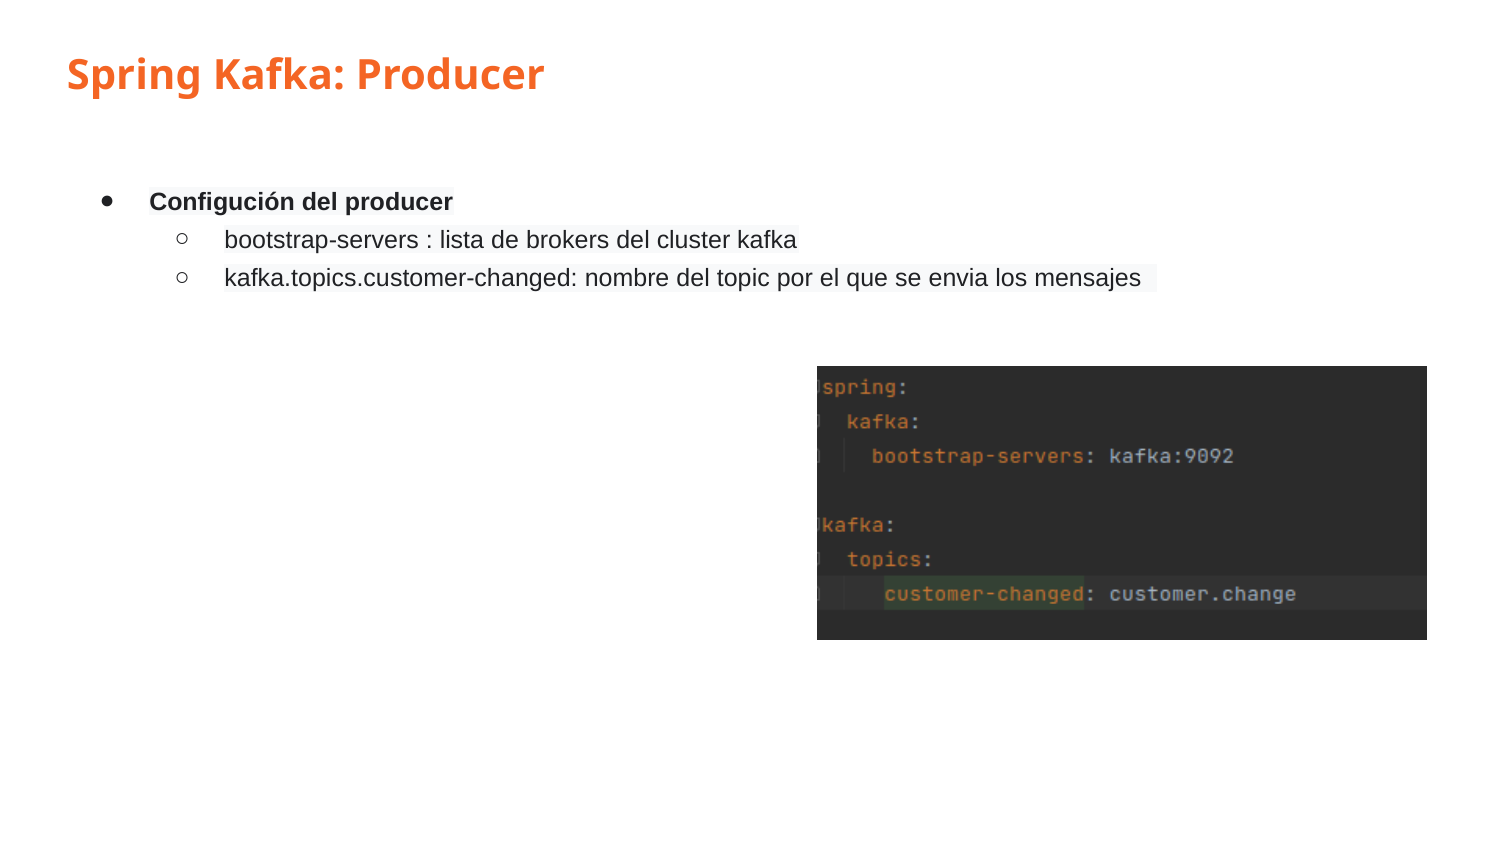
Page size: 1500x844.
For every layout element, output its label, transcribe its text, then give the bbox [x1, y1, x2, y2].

text_box Spring Kafka: Producer [52, 25, 1436, 105]
picture [817, 366, 1427, 641]
text_box Configución del producer bootstrap-servers : lista de brokers del cluster kafka kafka.topics.customer-changed: nombre del topic por el que se envia los mensajes [59, 161, 1444, 352]
